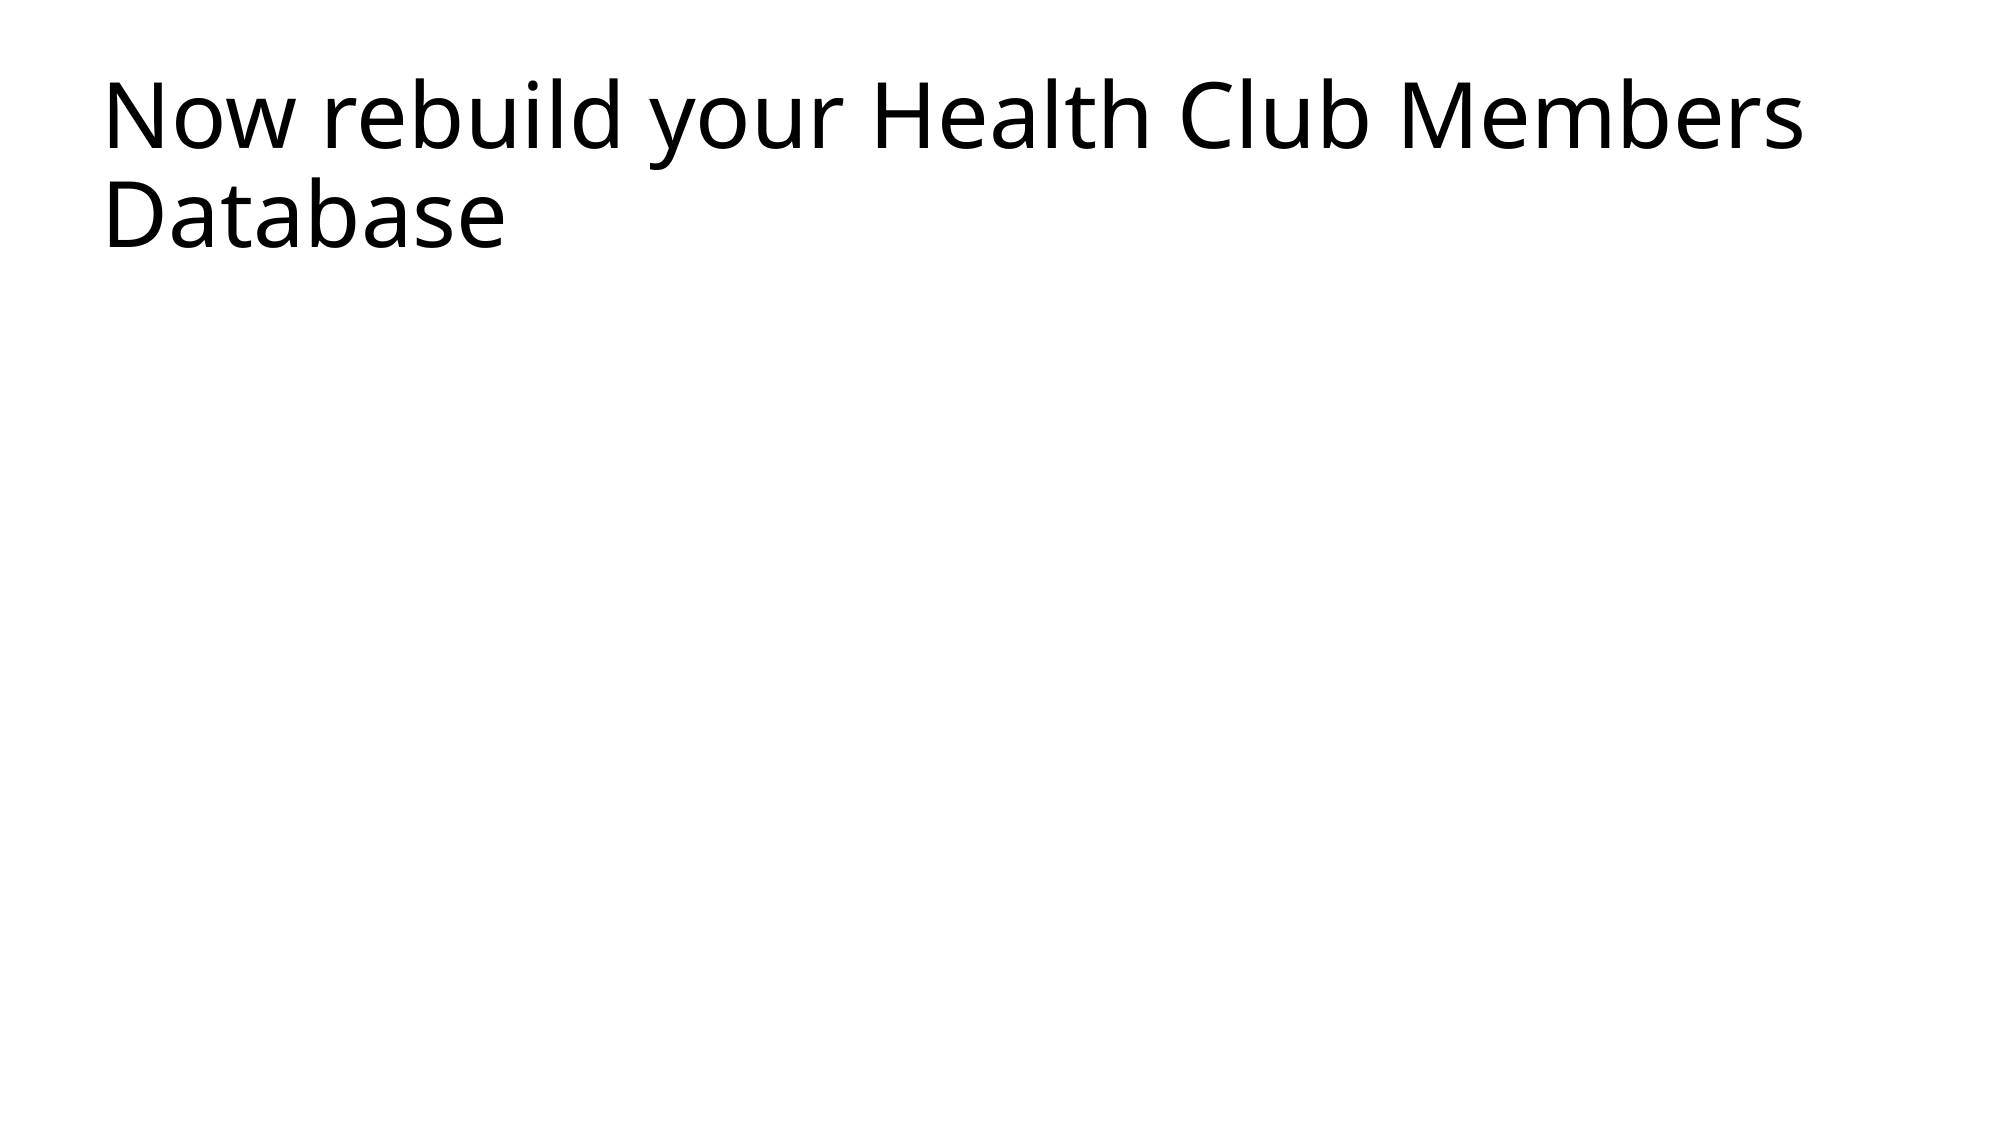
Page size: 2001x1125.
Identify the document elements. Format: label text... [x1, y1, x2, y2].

title Now rebuild your Health Club Members Database [86, 59, 1948, 278]
